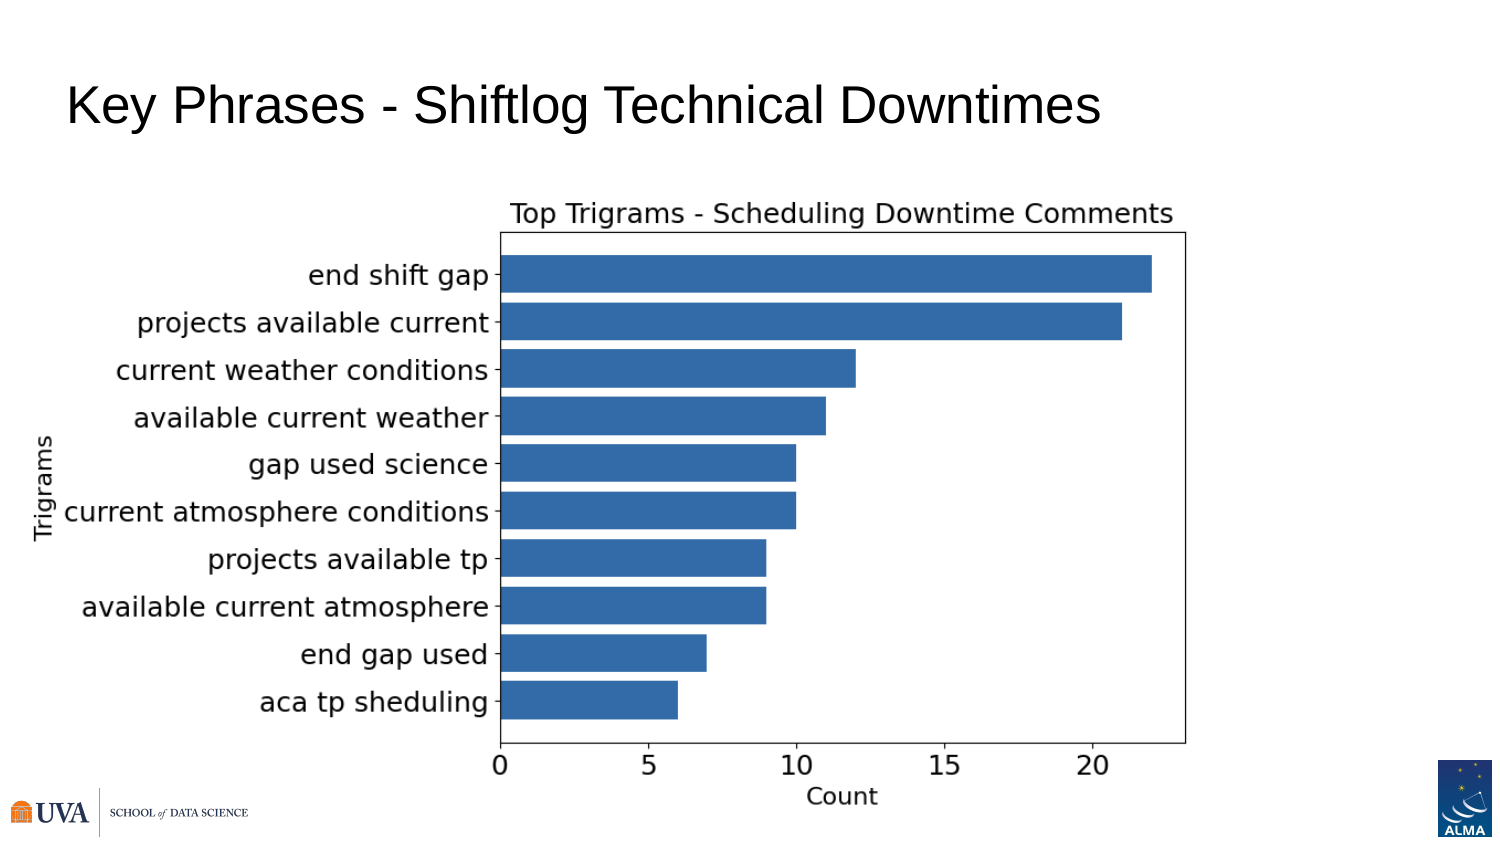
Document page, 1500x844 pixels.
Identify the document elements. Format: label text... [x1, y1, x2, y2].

title Key Phrases - Shiftlog Technical Downtimes [51, 55, 1449, 150]
picture [11, 191, 1195, 837]
picture [1437, 760, 1492, 837]
